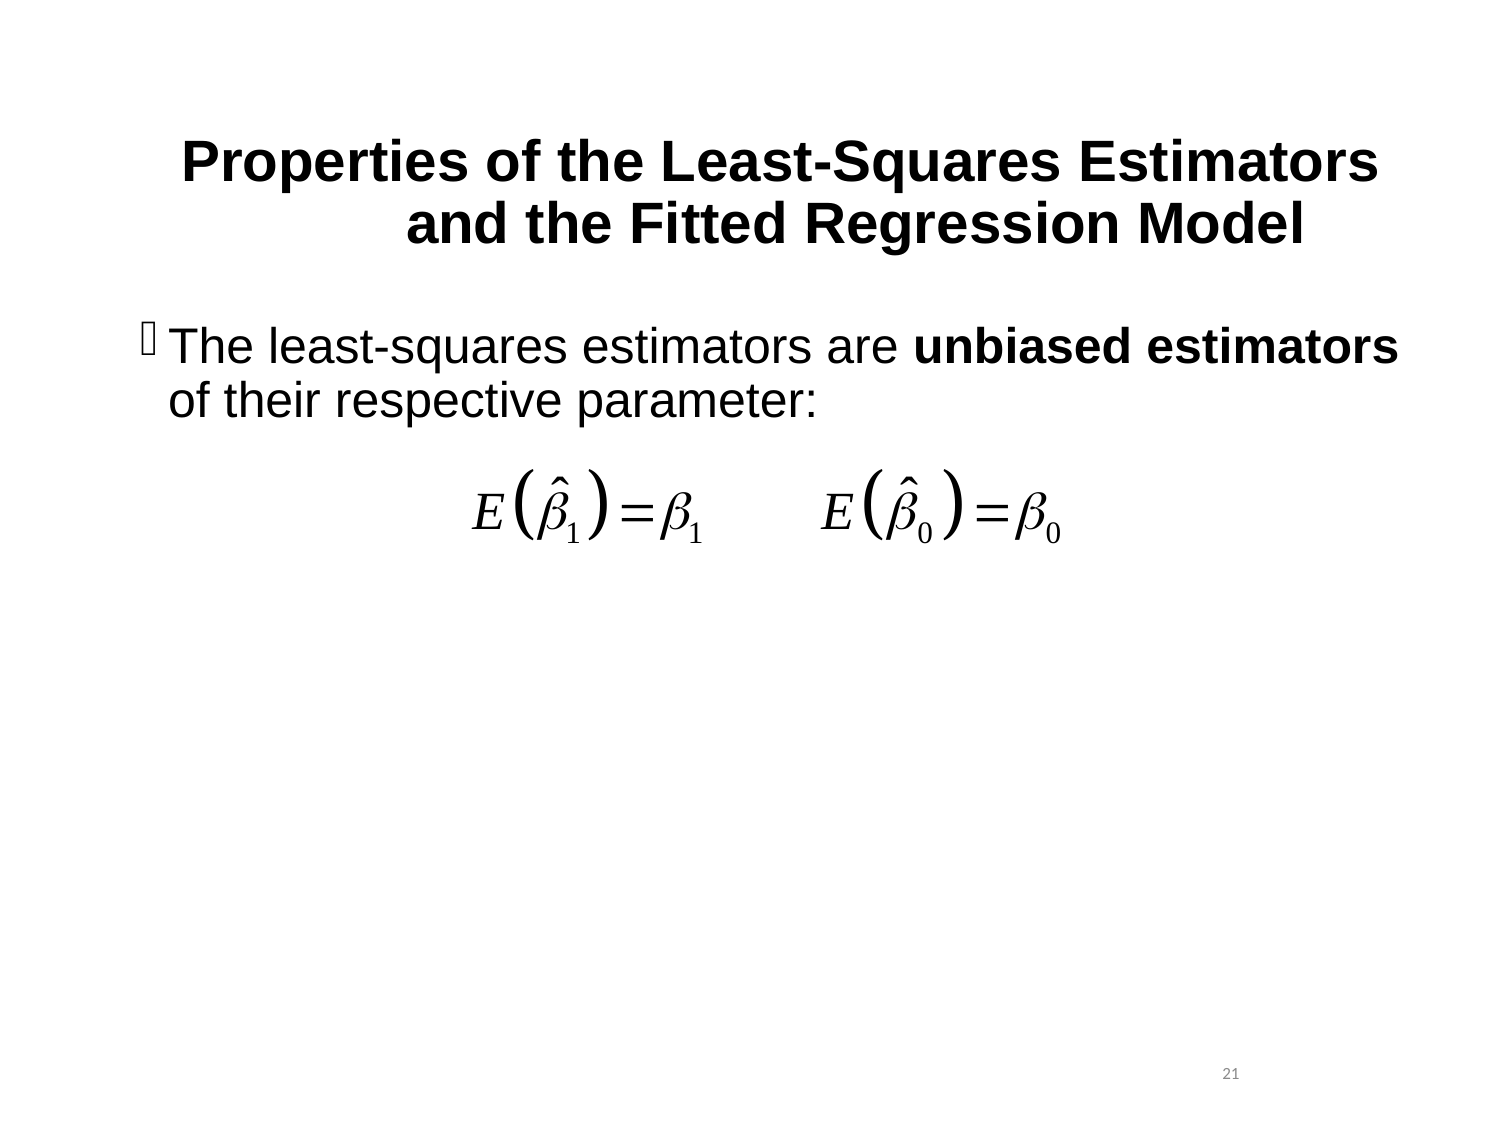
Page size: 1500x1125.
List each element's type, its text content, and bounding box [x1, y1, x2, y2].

slide_number 21 [1060, 1042, 1398, 1103]
title Properties of the Least-Squares Estimators and the Fitted Regression Model [112, 99, 1450, 288]
list The least-squares estimators are unbiased estimators of their respective parameter: [125, 312, 1438, 1050]
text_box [462, 462, 1074, 571]
